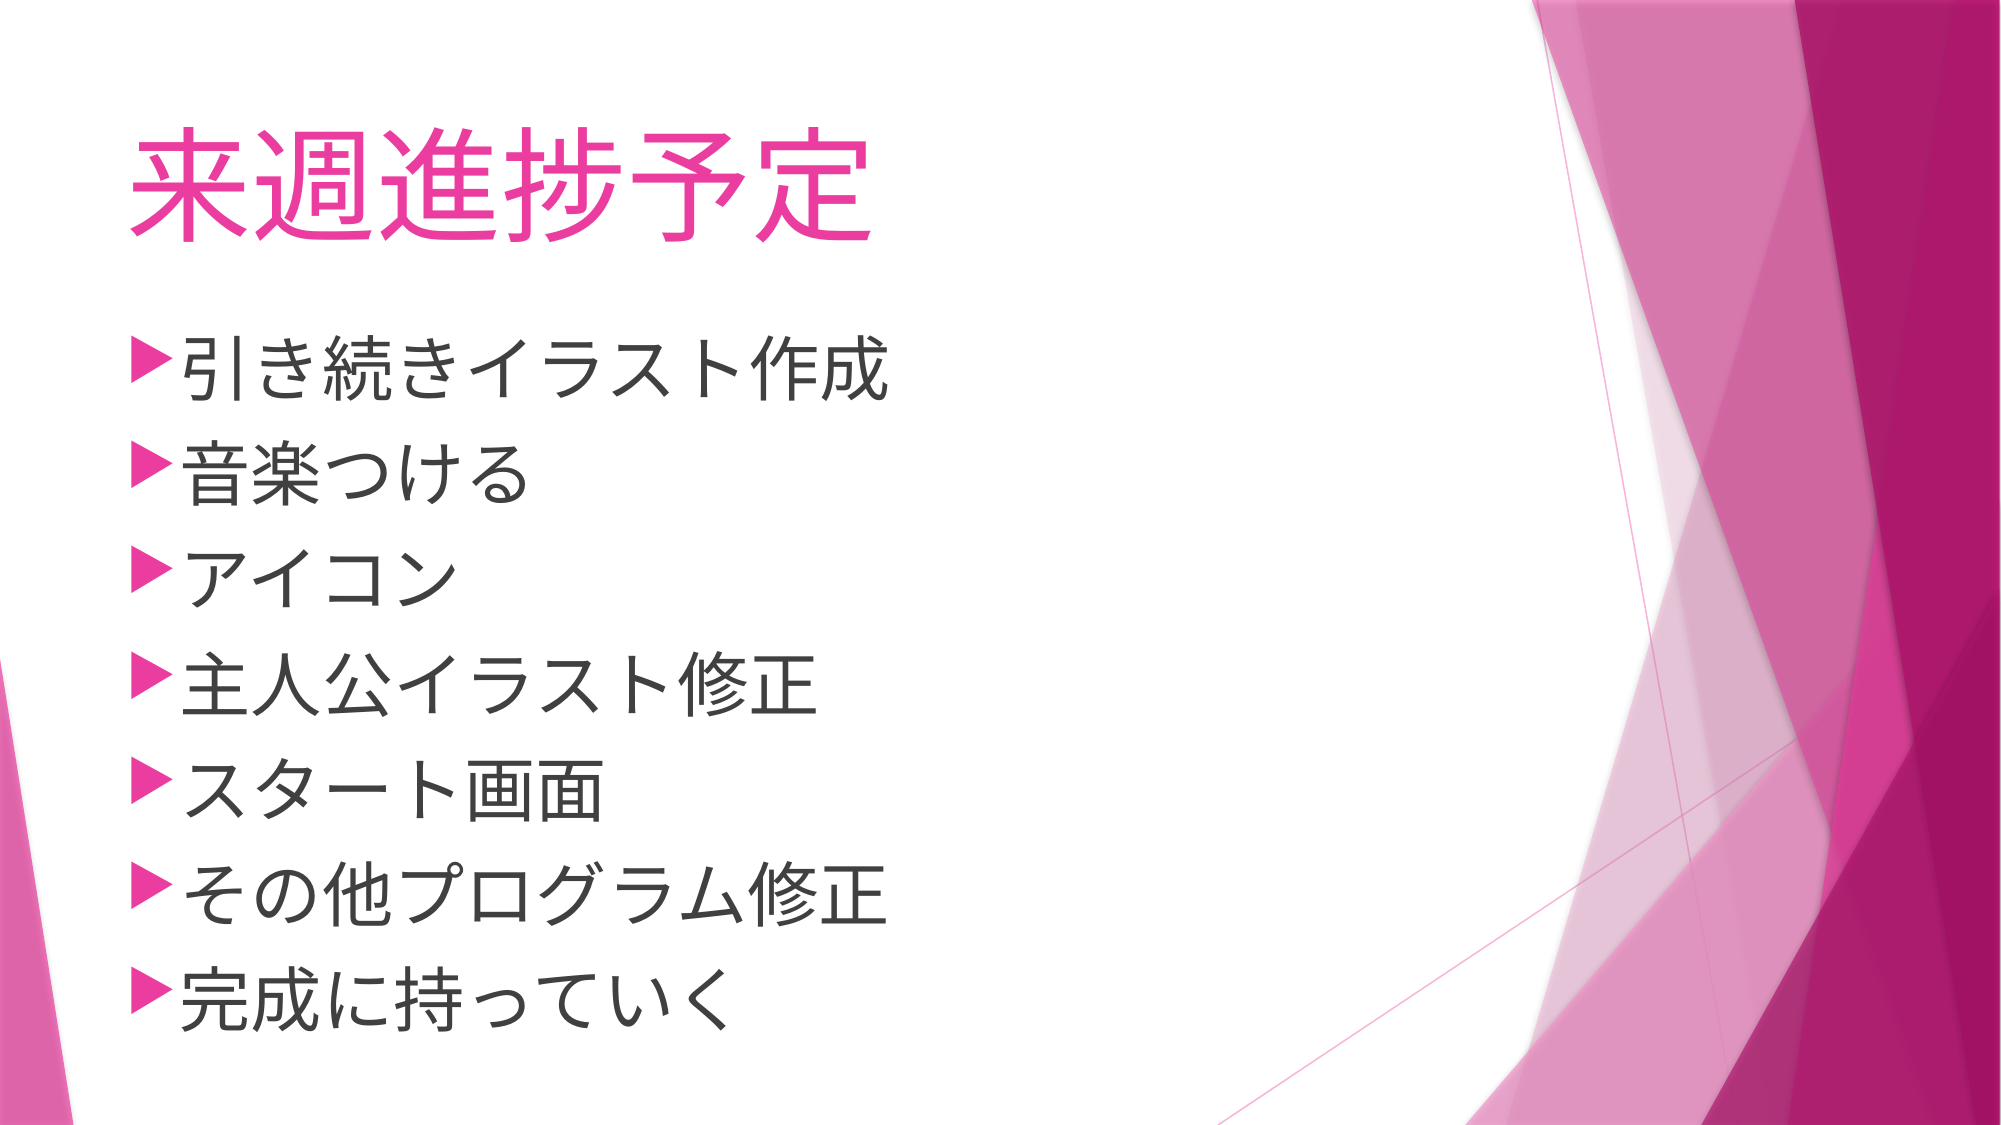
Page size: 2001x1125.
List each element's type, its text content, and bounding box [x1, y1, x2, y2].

title 来週進捗予定 [111, 99, 1522, 316]
list 引き続きイラスト作成 音楽つける アイコン 主人公イラスト修正 スタート画面 その他プログラム修正 完成に持っていく [111, 316, 1815, 1050]
